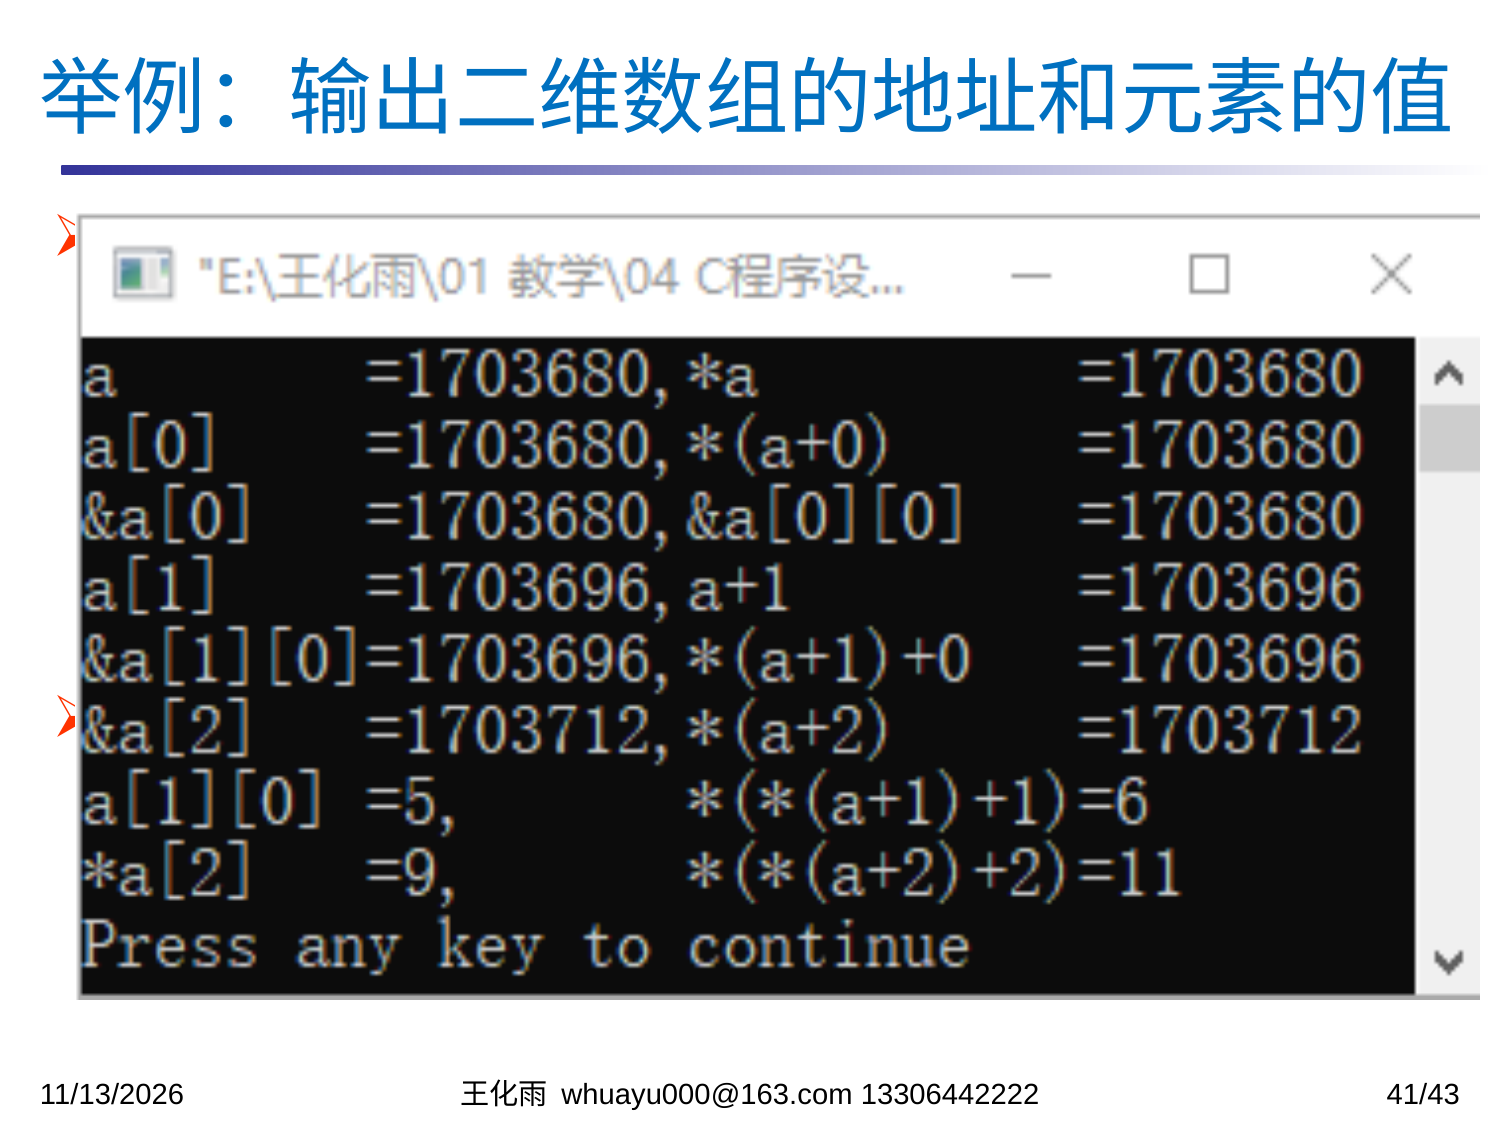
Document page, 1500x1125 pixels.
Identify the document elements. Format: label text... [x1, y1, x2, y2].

footer 王化雨 whuayu000@163.com 13306442222 [387, 1074, 1113, 1103]
picture [74, 212, 1481, 1001]
text_box 举例：输出二维数组的地址和元素的值 [24, 49, 1475, 138]
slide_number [24, 1074, 376, 1103]
slide_number 41/43 [1187, 1074, 1476, 1103]
text_box 在前面的分析中，为了方便理解，直接使用数组名（即数组地址）来分析数组的各“维”地址与数组的“元素值”之间的关系。 这是因为，我们使用数组，最终还是对数组中的“元素值”（也就是数组所存储的数据）感兴趣。 无论是几维数组，它们的“维”，只是一种组织数据的“组织结构”。 但在实际中，很少直接使用数组名，而是使用指向数组的指针。 当然，我们要区分是指向“几维数组” 的指针，还是指向数组元素（可以看作是0维数组）的指针。 [37, 200, 1476, 1000]
